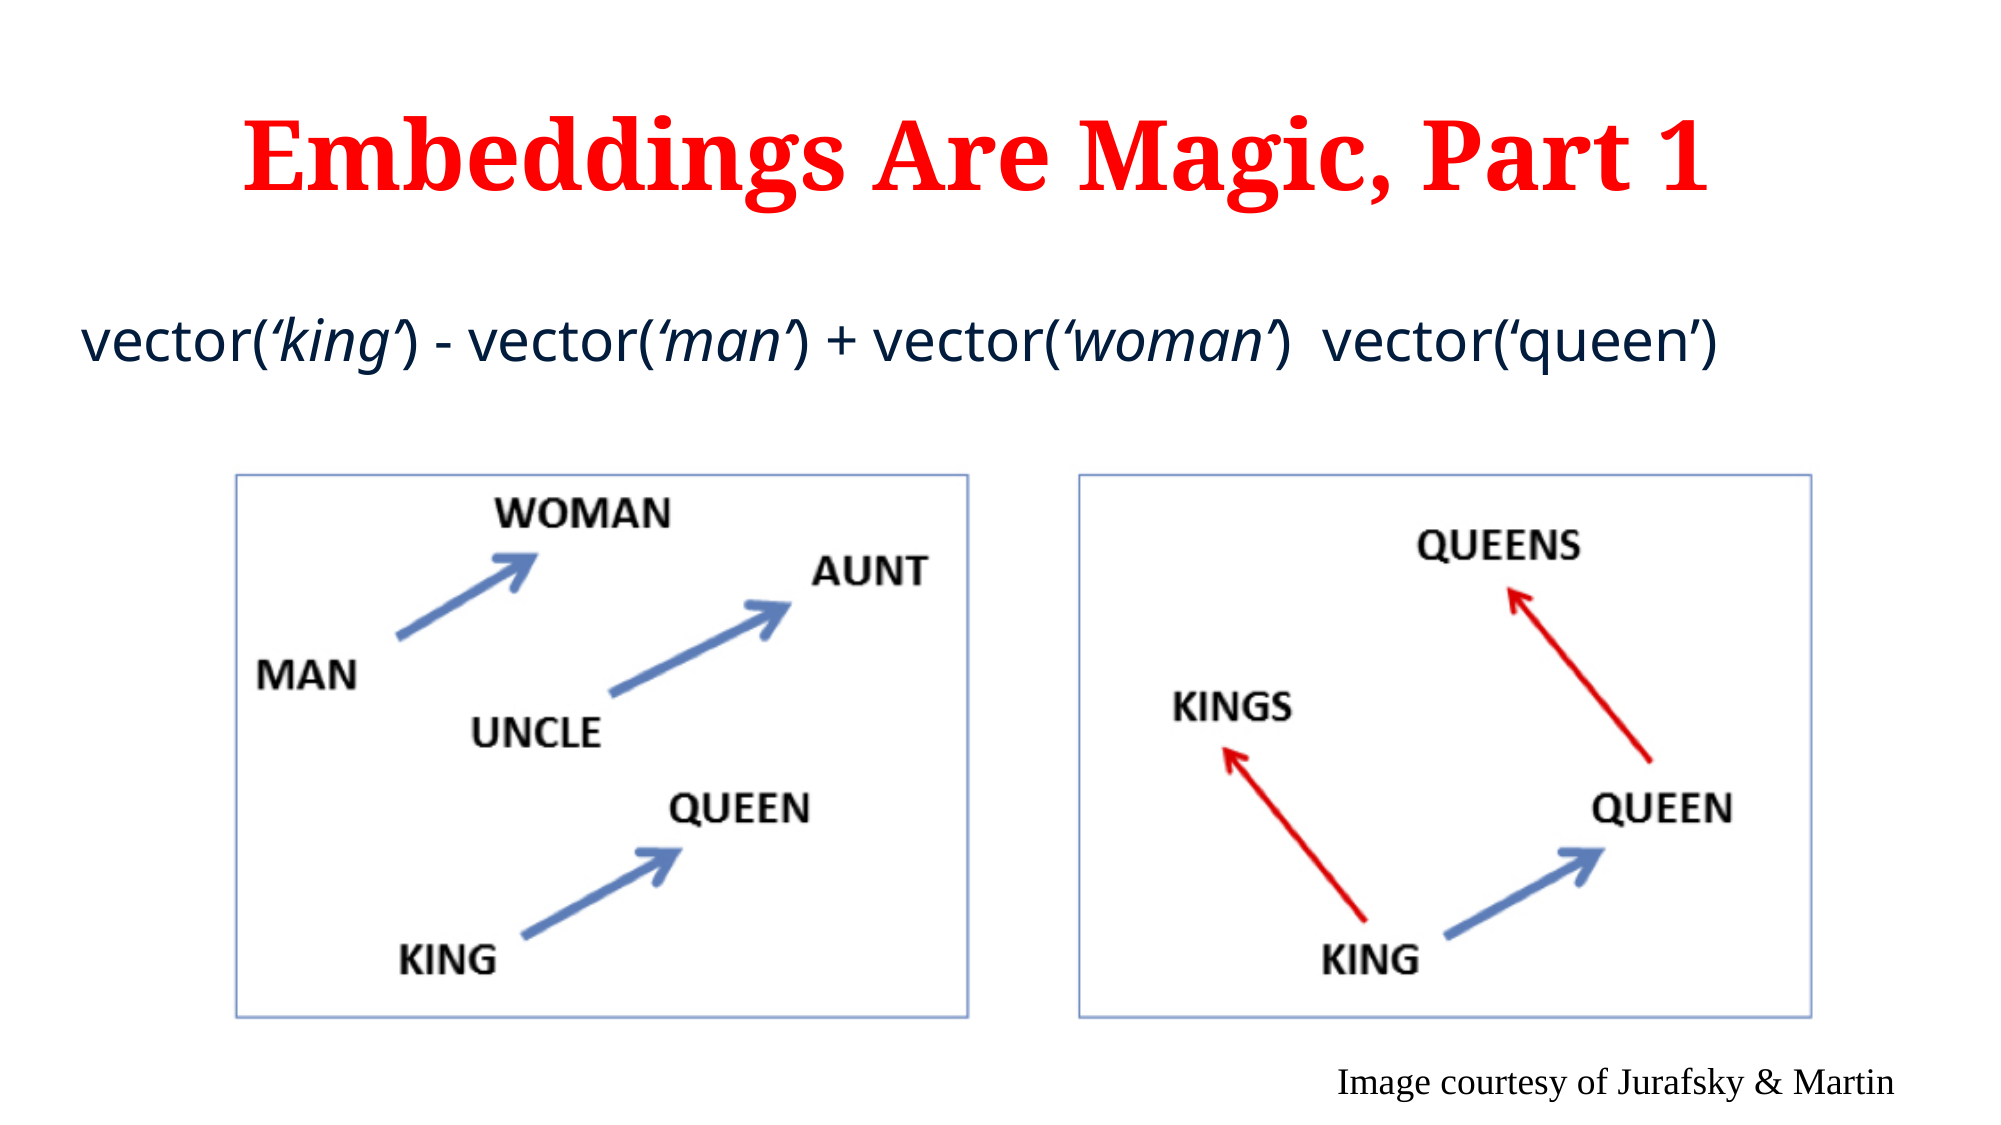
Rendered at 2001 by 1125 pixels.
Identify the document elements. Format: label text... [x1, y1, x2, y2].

text_box Image courtesy of Jurafsky & Martin [1322, 1049, 1911, 1109]
title Embeddings Are Magic, Part 1 [55, 85, 1900, 240]
picture [229, 462, 1820, 1030]
